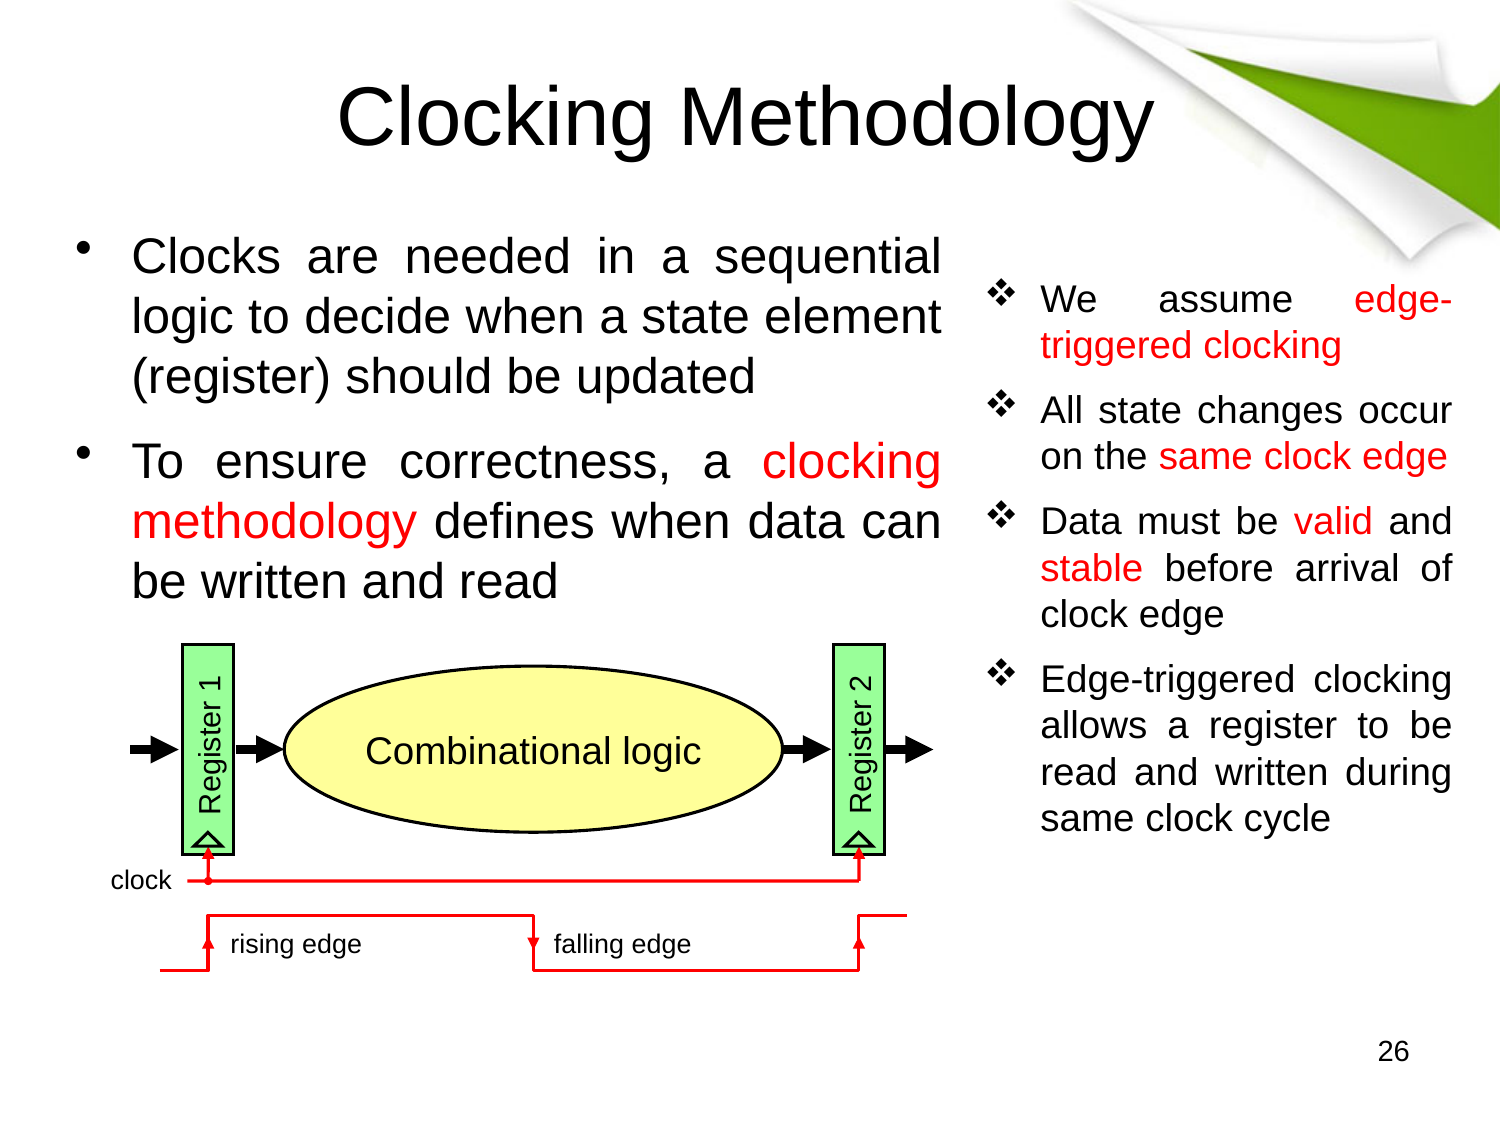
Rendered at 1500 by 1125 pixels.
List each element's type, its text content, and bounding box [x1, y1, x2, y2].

list Clocks are needed in a sequential logic to decide when a state element (register) should be updated To ensure correctness, a clocking methodology defines when data can be written and read [75, 216, 943, 617]
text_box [97, 652, 934, 972]
text_box We assume edge-triggered clocking All state changes occur on the same clock edge Data must be valid and stable before arrival of clock edge Edge-triggered clocking allows a register to be read and written during same clock cycle [984, 266, 1453, 960]
title Clocking Methodology [71, 18, 1422, 206]
slide_number 26 [1074, 1024, 1425, 1103]
picture [0, 0, 1500, 1125]
